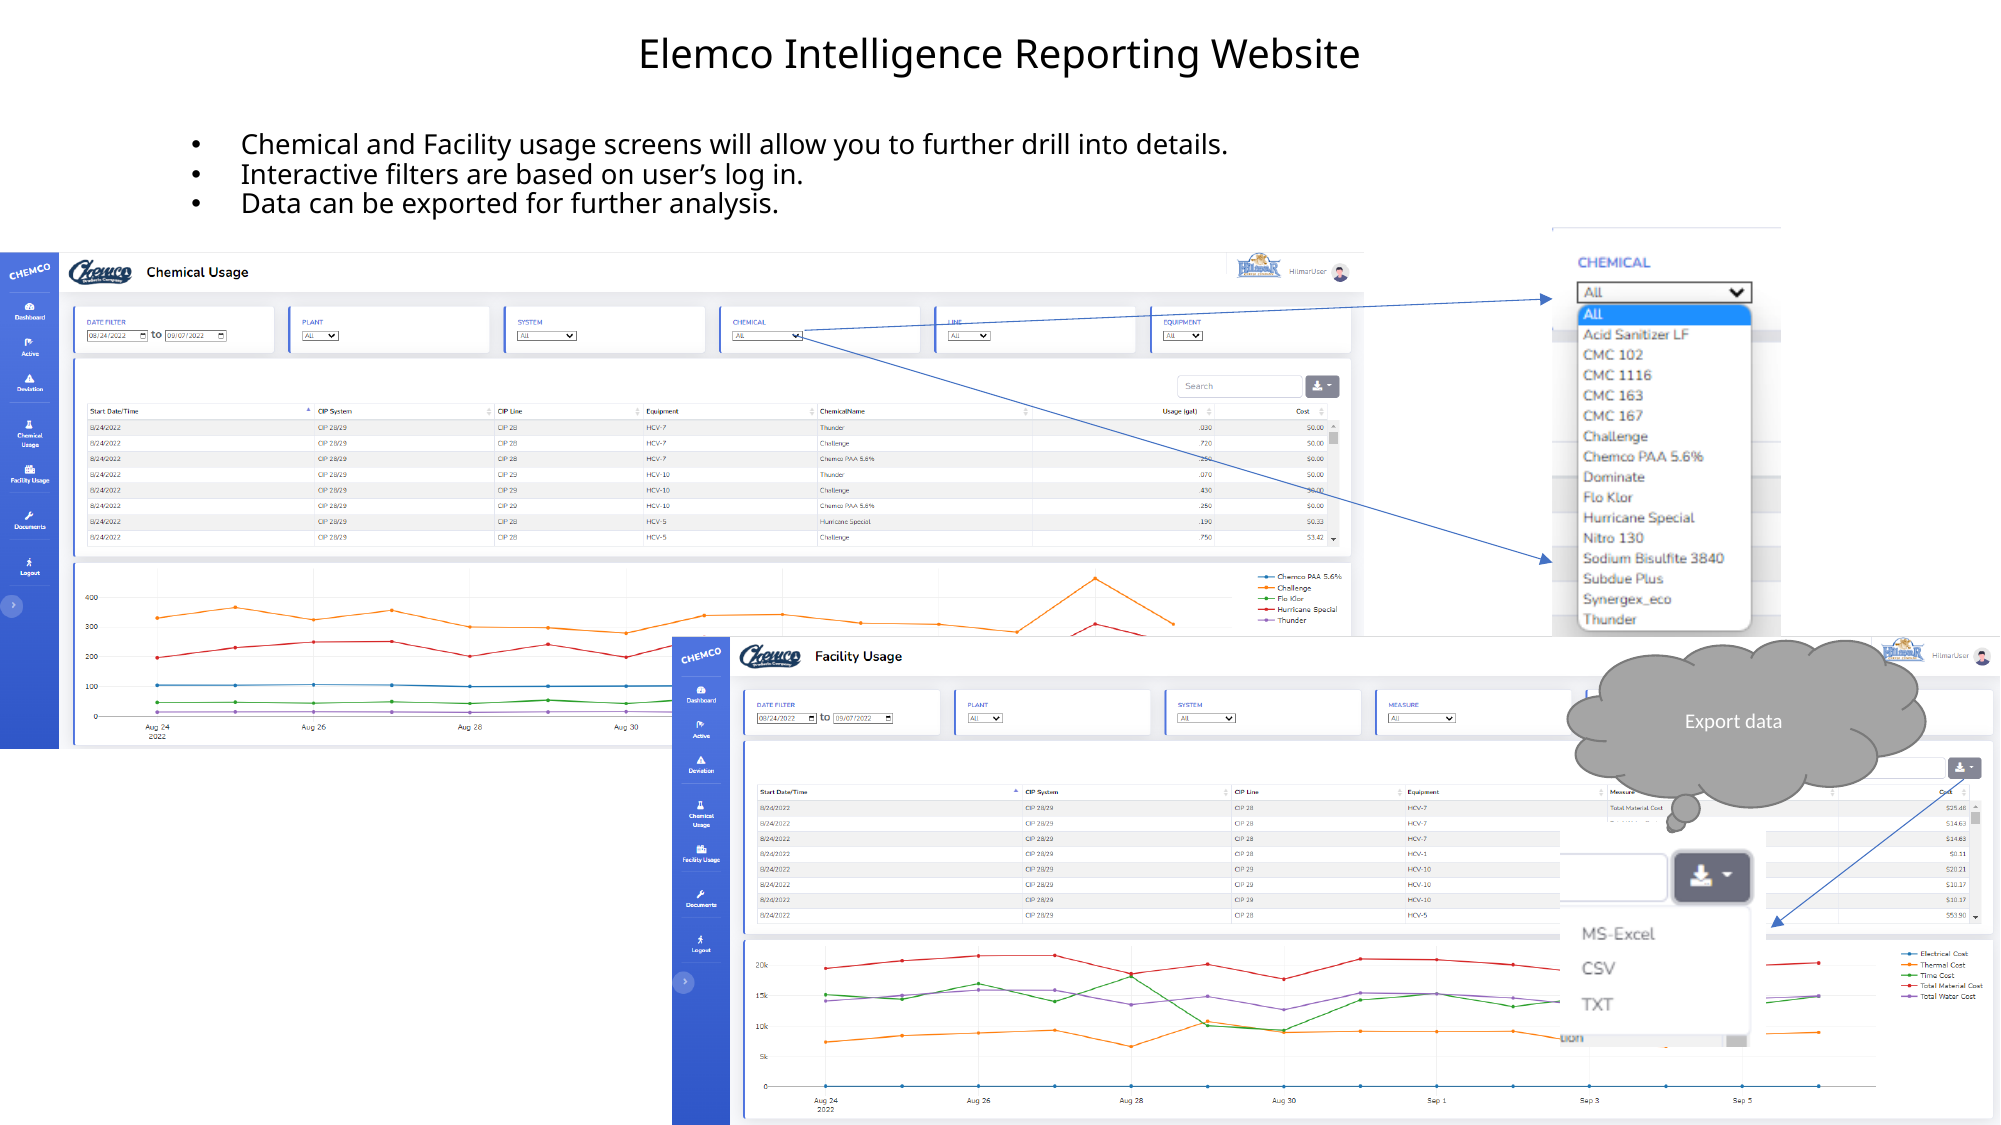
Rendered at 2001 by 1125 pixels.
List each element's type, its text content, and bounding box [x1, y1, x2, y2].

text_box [1770, 779, 1964, 928]
title Elemco Intelligence Reporting Website [0, 26, 2000, 85]
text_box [804, 298, 1553, 331]
picture [0, 227, 2000, 1125]
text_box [792, 334, 1553, 563]
text_box Chemical and Facility usage screens will allow you to further drill into details. Interactive filters are based on user’s log in. Data can be exported for further analysis. [176, 122, 1824, 228]
